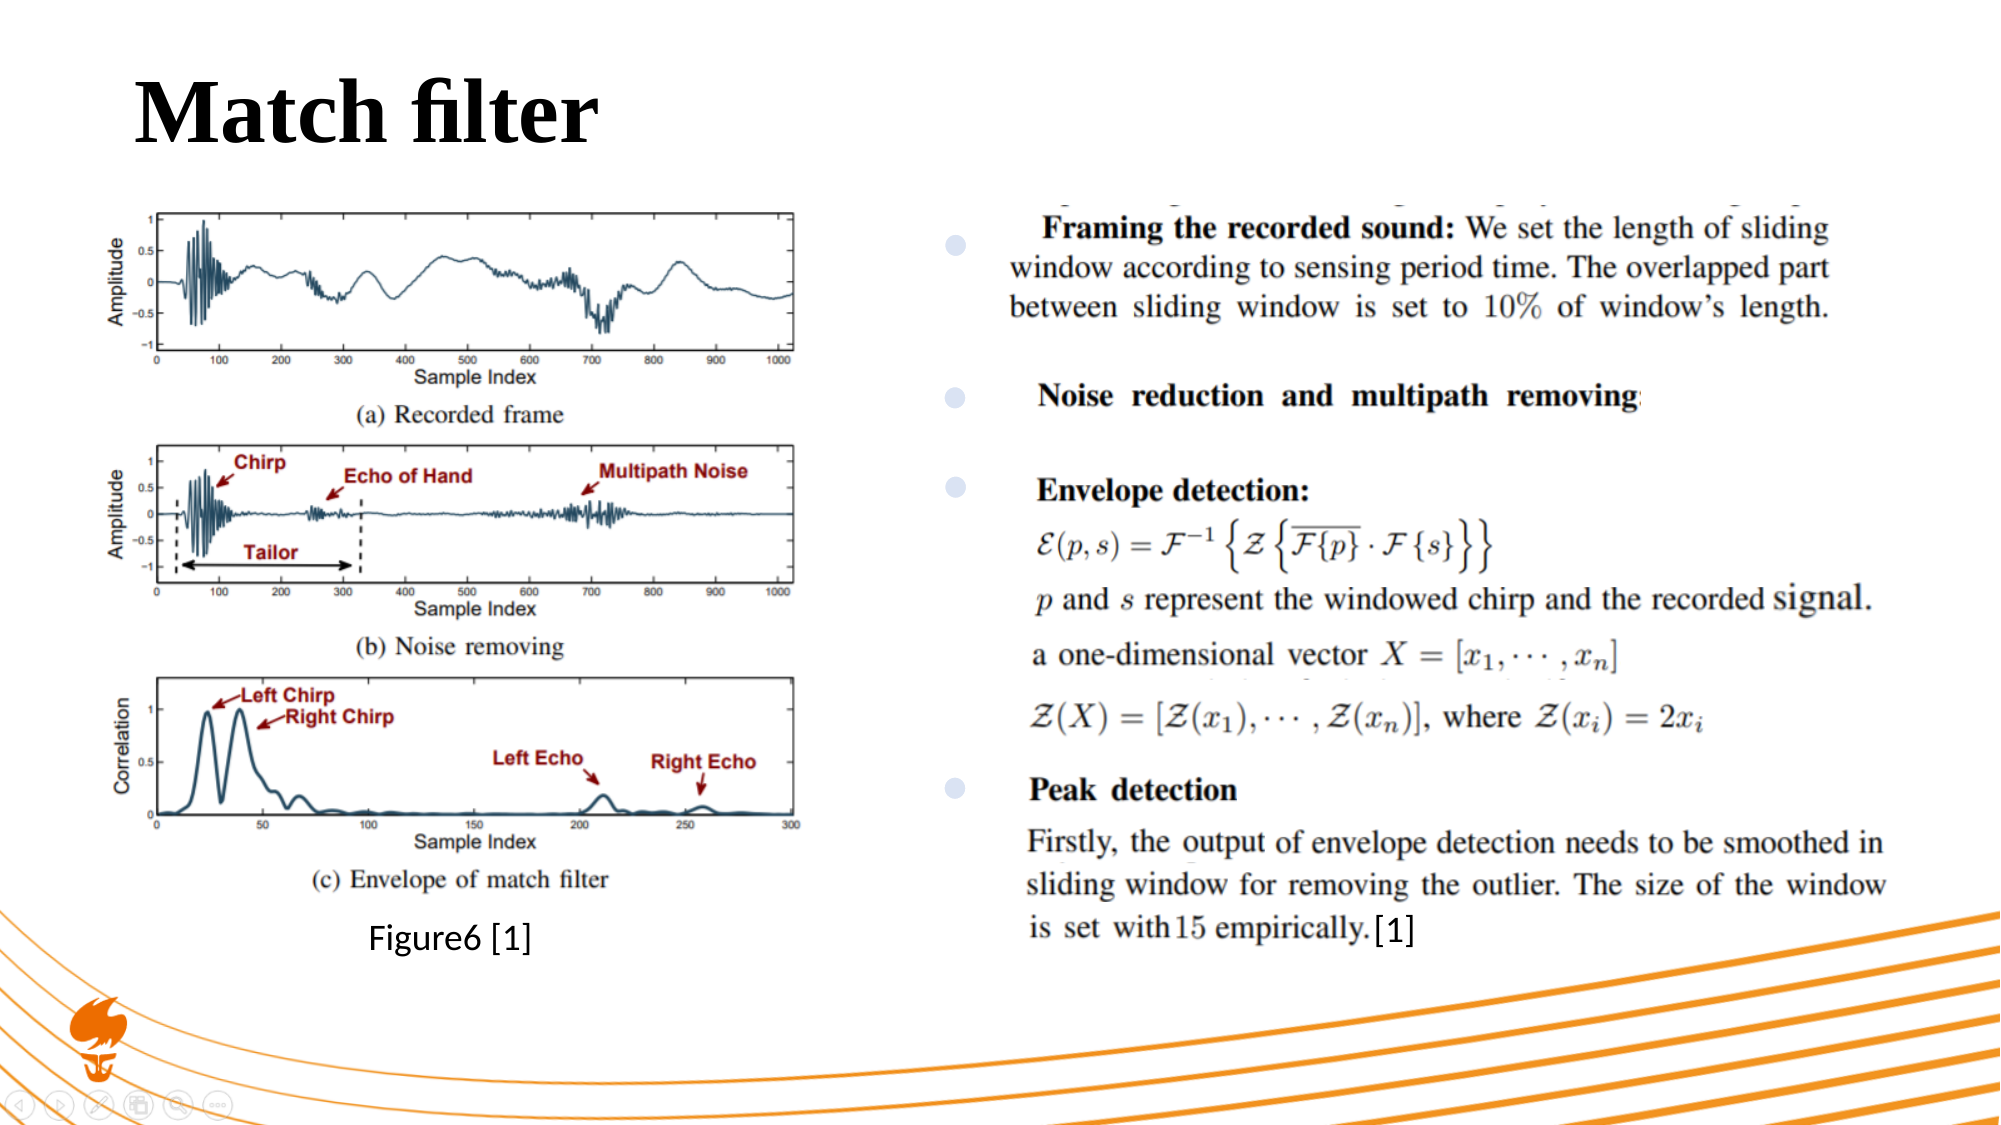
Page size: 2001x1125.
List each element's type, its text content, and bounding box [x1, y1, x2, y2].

text_box [943, 474, 969, 500]
text_box [943, 232, 969, 259]
text_box [942, 775, 968, 801]
picture [0, 0, 2000, 1125]
text_box [1] [1359, 903, 1486, 958]
text_box Figure6 [1] [353, 906, 548, 966]
text_box Match ﬁlter [119, 43, 1049, 168]
text_box [942, 385, 968, 411]
